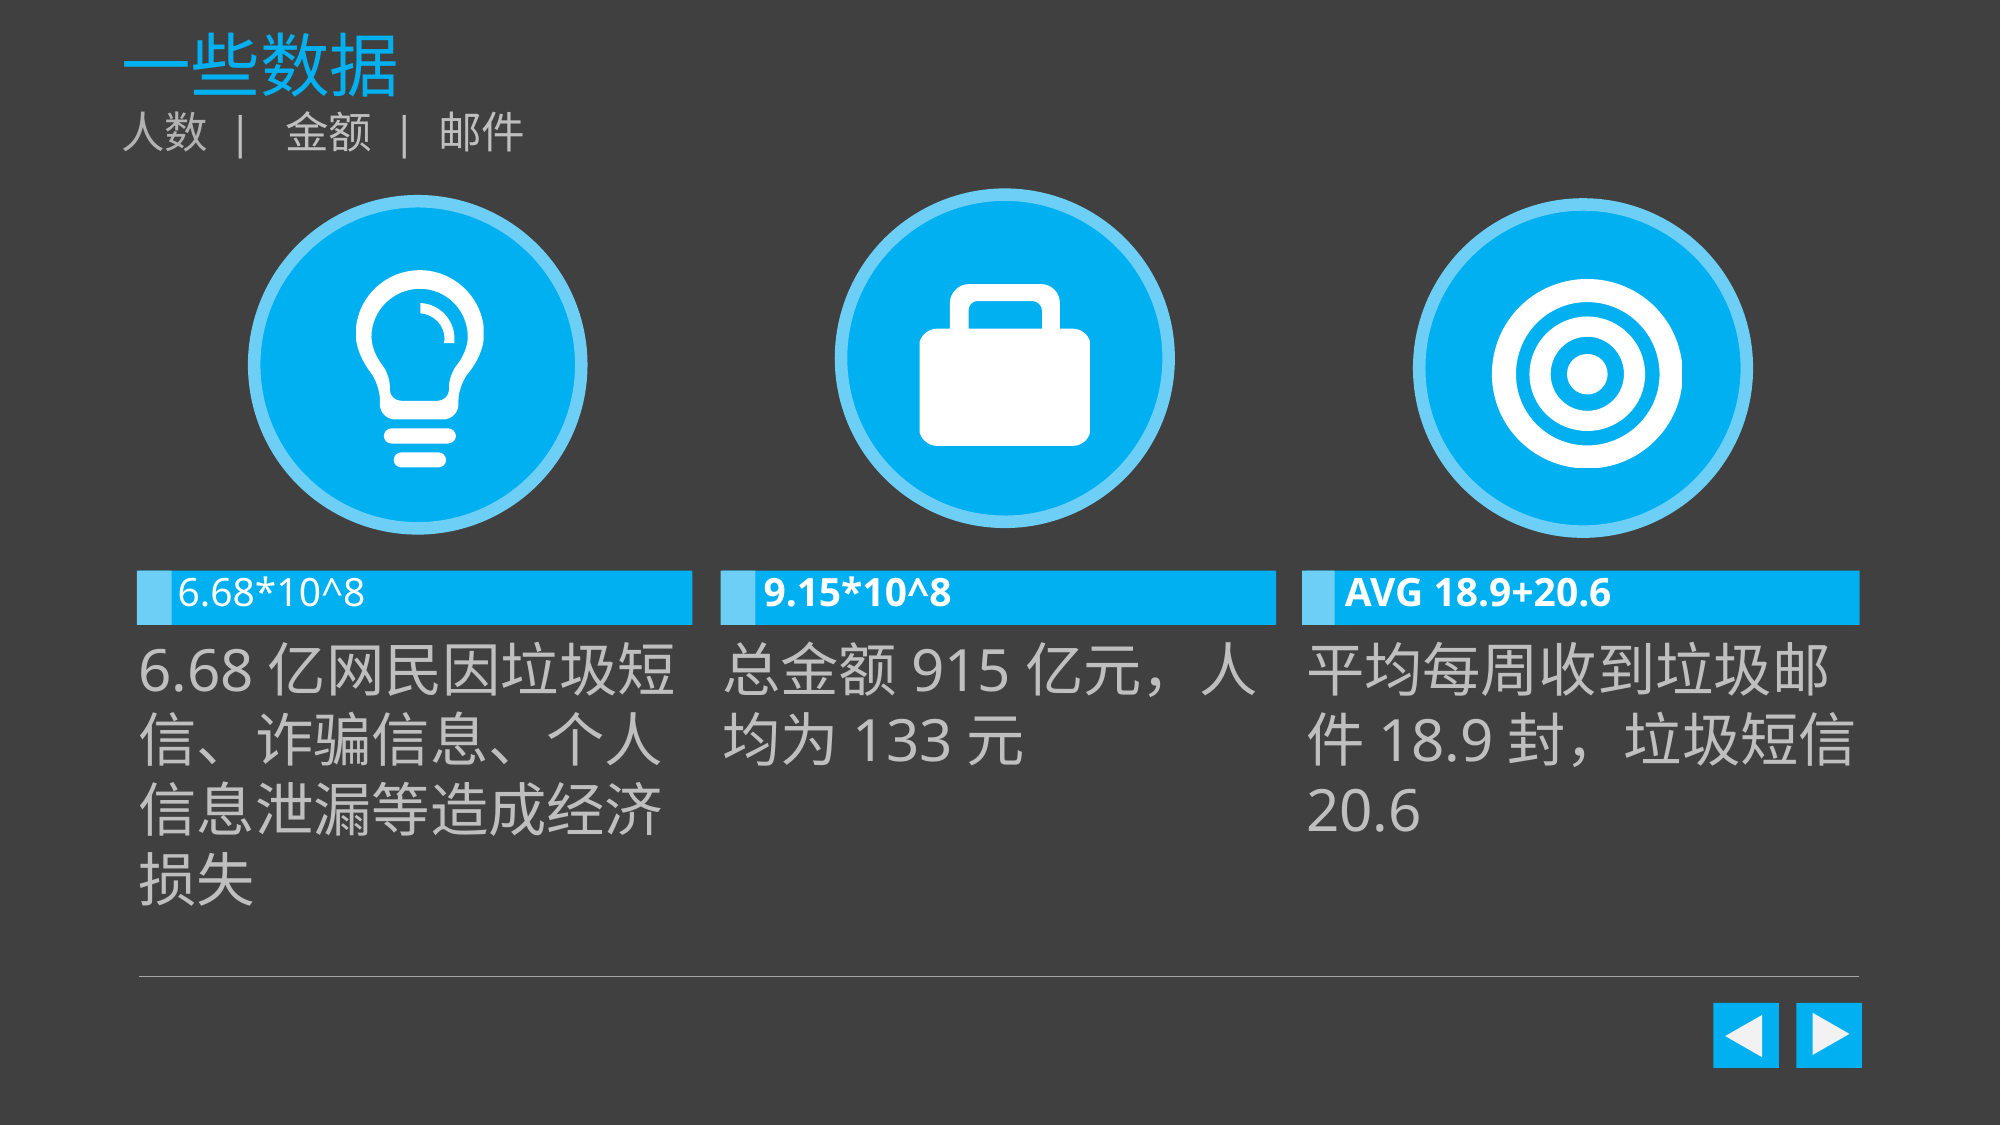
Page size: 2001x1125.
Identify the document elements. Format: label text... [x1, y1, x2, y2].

text_box [1417, 202, 1749, 534]
text_box 总金额915亿元，人均为133元 [707, 625, 1291, 781]
picture [920, 285, 1089, 445]
picture [385, 429, 455, 443]
text_box [838, 192, 1171, 524]
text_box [136, 560, 693, 626]
picture [357, 271, 483, 419]
text_box 人数 | 金额 | 邮件 [106, 97, 1048, 165]
picture [1492, 280, 1681, 467]
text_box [720, 560, 1277, 626]
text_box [1301, 560, 1860, 626]
text_box 一些数据 [106, 14, 1050, 113]
text_box [252, 199, 584, 531]
text_box 平均每周收到垃圾邮件18.9封，垃圾短信20.6 [1291, 625, 1899, 851]
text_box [1796, 1002, 1863, 1069]
picture [395, 453, 445, 467]
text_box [1713, 1002, 1780, 1069]
text_box 6.68亿网民因垃圾短信、诈骗信息、个人信息泄漏等造成经济损失 [123, 625, 732, 920]
